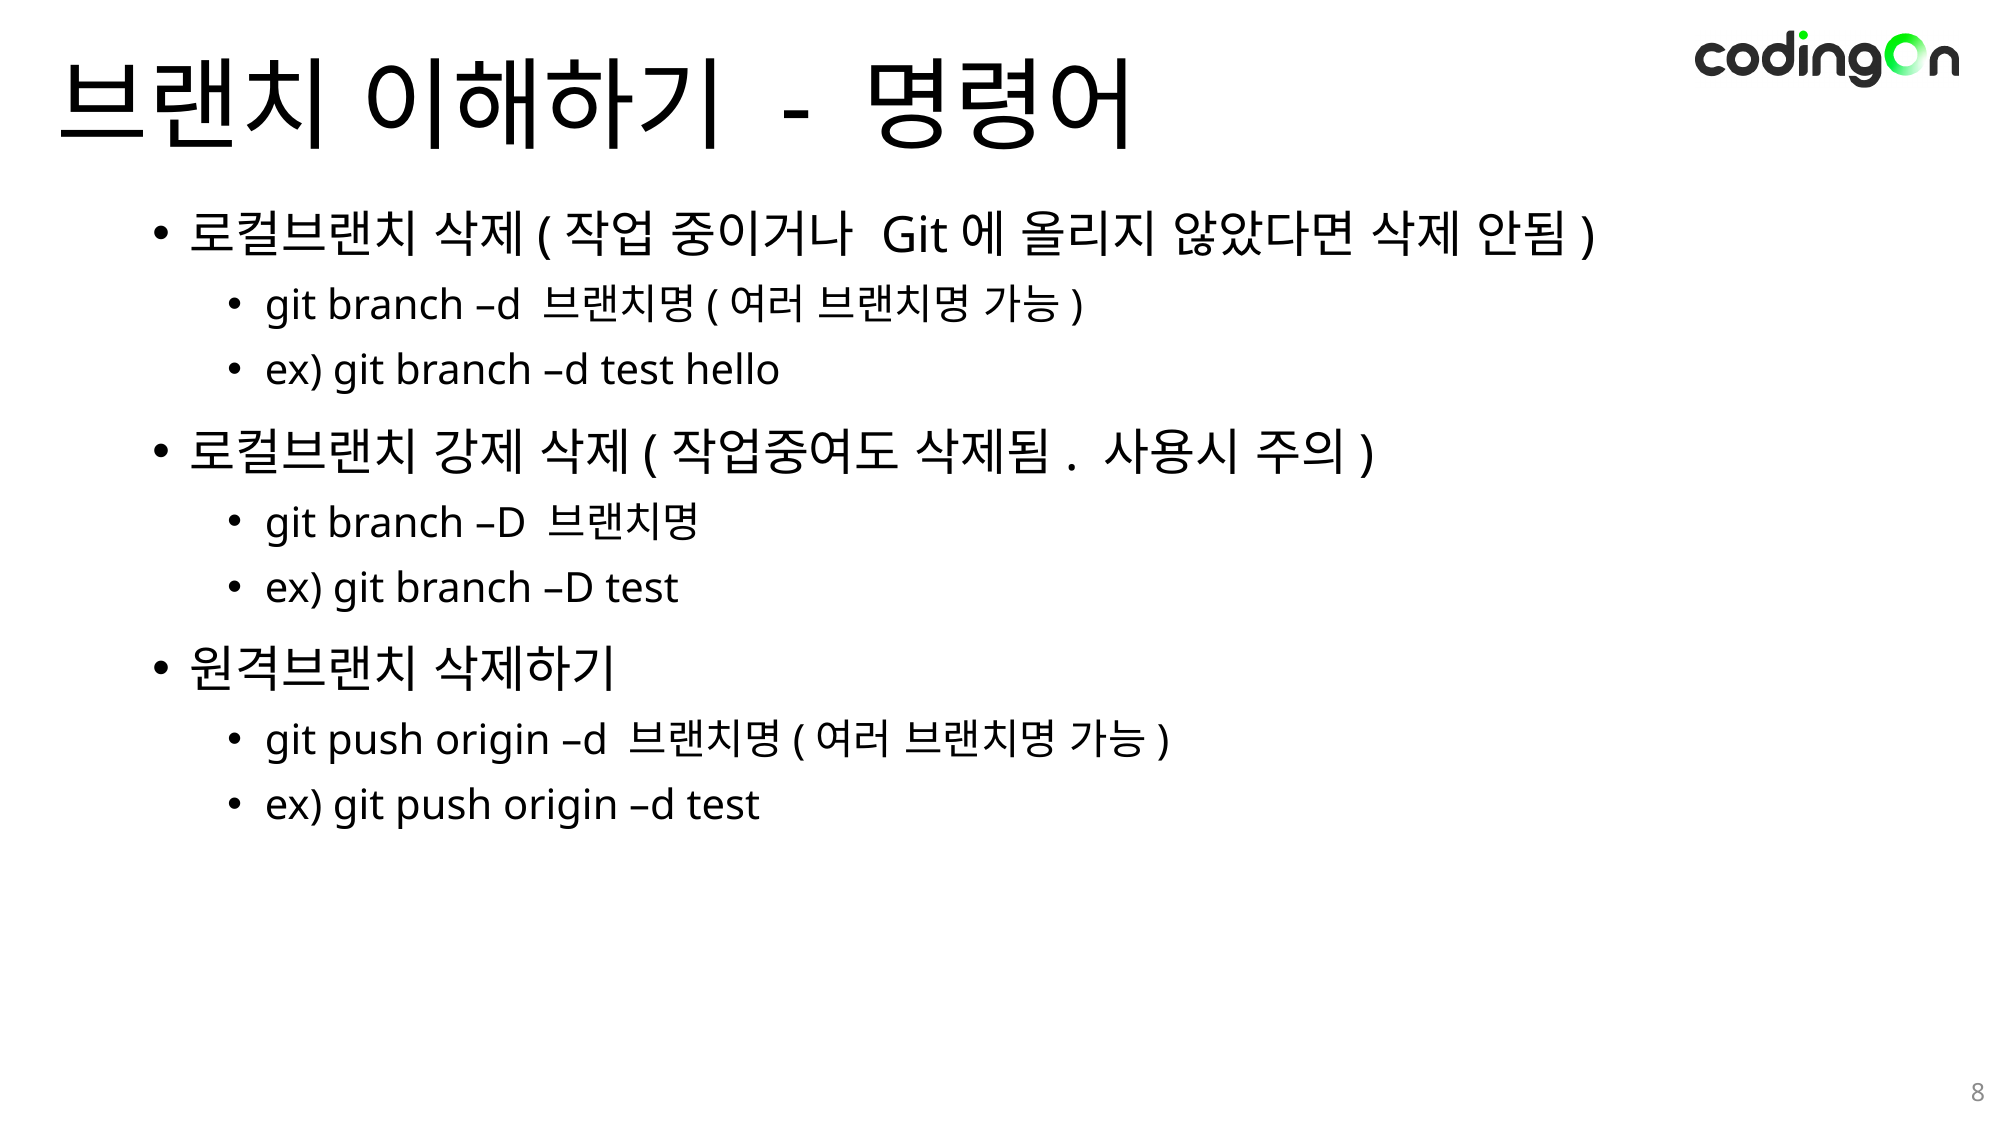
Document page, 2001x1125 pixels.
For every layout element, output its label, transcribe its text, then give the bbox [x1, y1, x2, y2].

picture [1767, 30, 1959, 88]
list 로컬브랜치 삭제(작업 중이거나 Git에 올리지 않았다면 삭제 안됨) git branch –d 브랜치명(여러 브랜치명 가능) ex) git branch –d test hello 로컬브랜치 강제 삭제(작업중여도 삭제됨. 사용시 주의) git branch –D 브랜치명 ex) git branch –D test 원격브랜치 삭제하기 git push origin –d 브랜치명(여러 브랜치명 가능) ex) git push origin –d test [137, 188, 1863, 1043]
title 브랜치 이해하기 - 명령어 [41, 0, 1767, 218]
slide_number 8 [1550, 1063, 2000, 1124]
